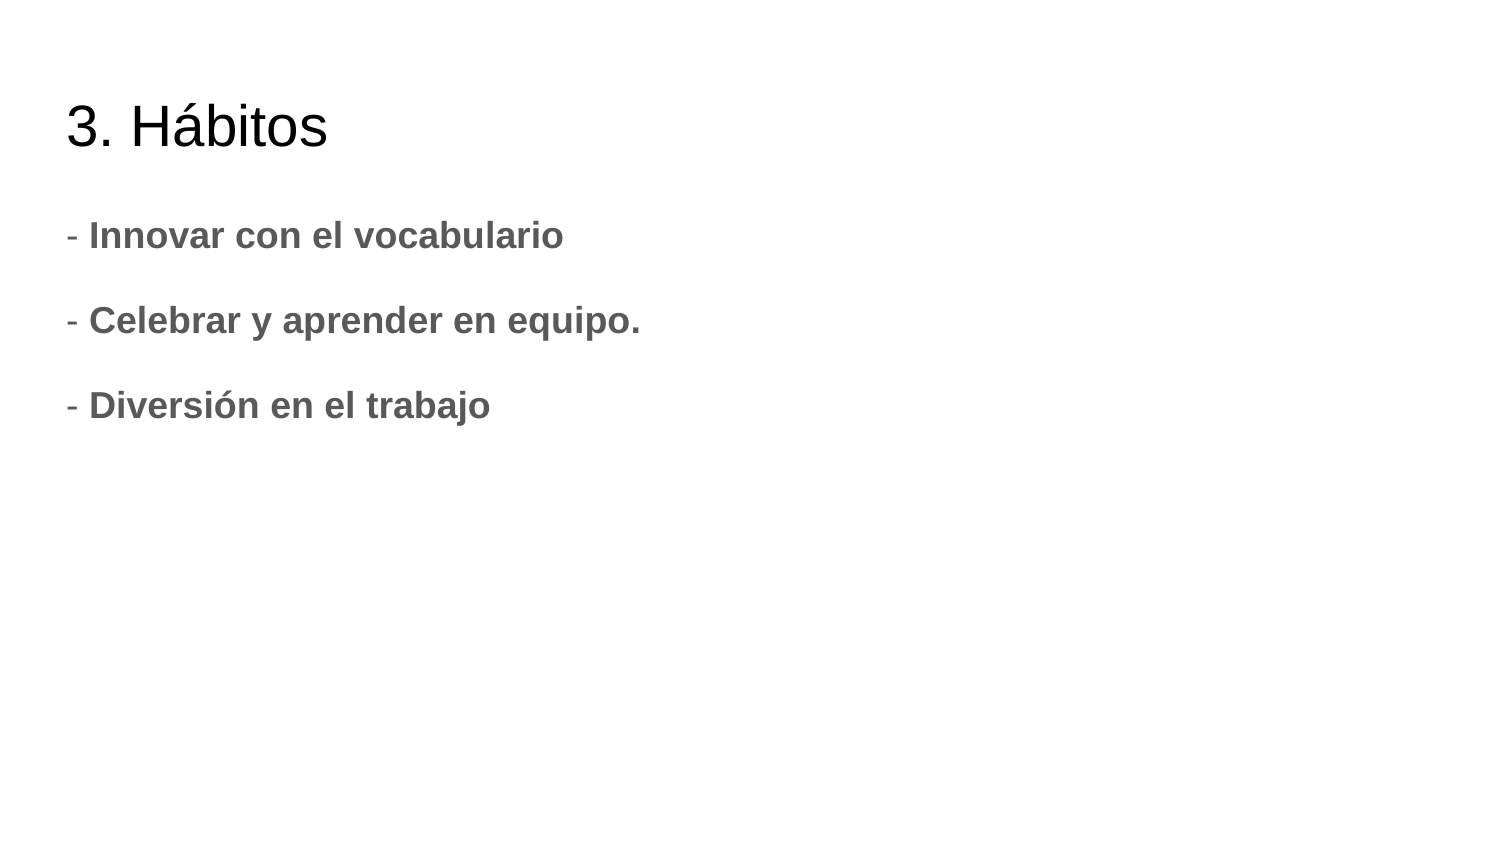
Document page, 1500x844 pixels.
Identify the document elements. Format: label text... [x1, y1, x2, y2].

list - Innovar con el vocabulario - Celebrar y aprender en equipo. - Diversión en el trabajo [51, 189, 1449, 750]
title 3. Hábitos [51, 72, 1449, 167]
